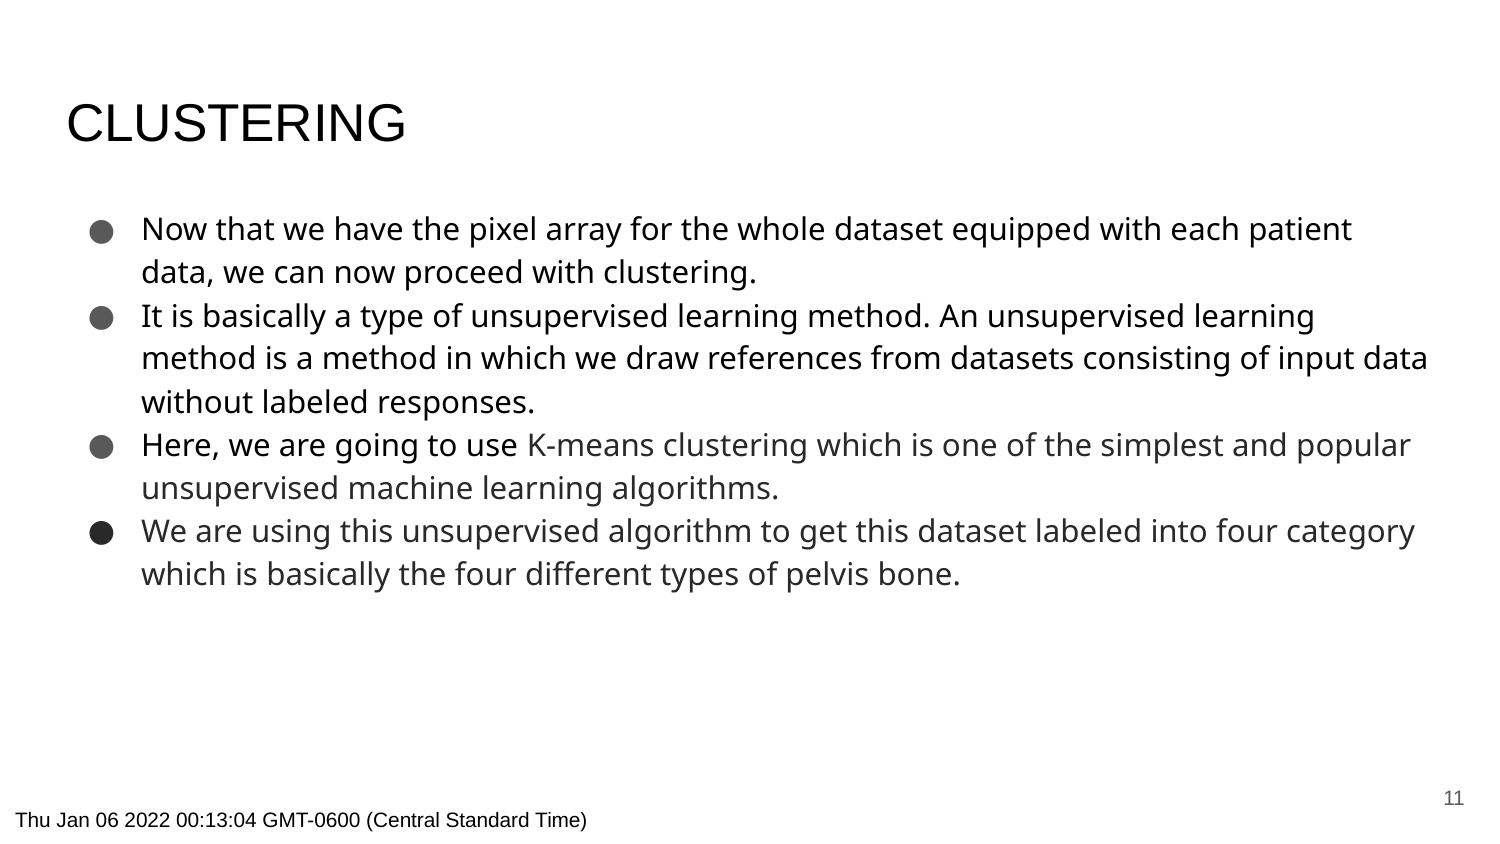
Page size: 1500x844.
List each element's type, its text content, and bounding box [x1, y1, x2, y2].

slide_number ‹#› [1389, 764, 1480, 830]
title CLUSTERING [51, 72, 1449, 167]
text_box Thu Jan 06 2022 00:13:04 GMT-0600 (Central Standard Time) [0, 791, 688, 844]
list Now that we have the pixel array for the whole dataset equipped with each patient data, we can now proceed with clustering. It is basically a type of unsupervised learning method. An unsupervised learning method is a method in which we draw references from datasets consisting of input data without labeled responses. Here, we are going to use K-means clustering which is one of the simplest and popular unsupervised machine learning algorithms. We are using this unsupervised algorithm to get this dataset labeled into four category which is basically the four different types of pelvis bone. [51, 189, 1449, 750]
